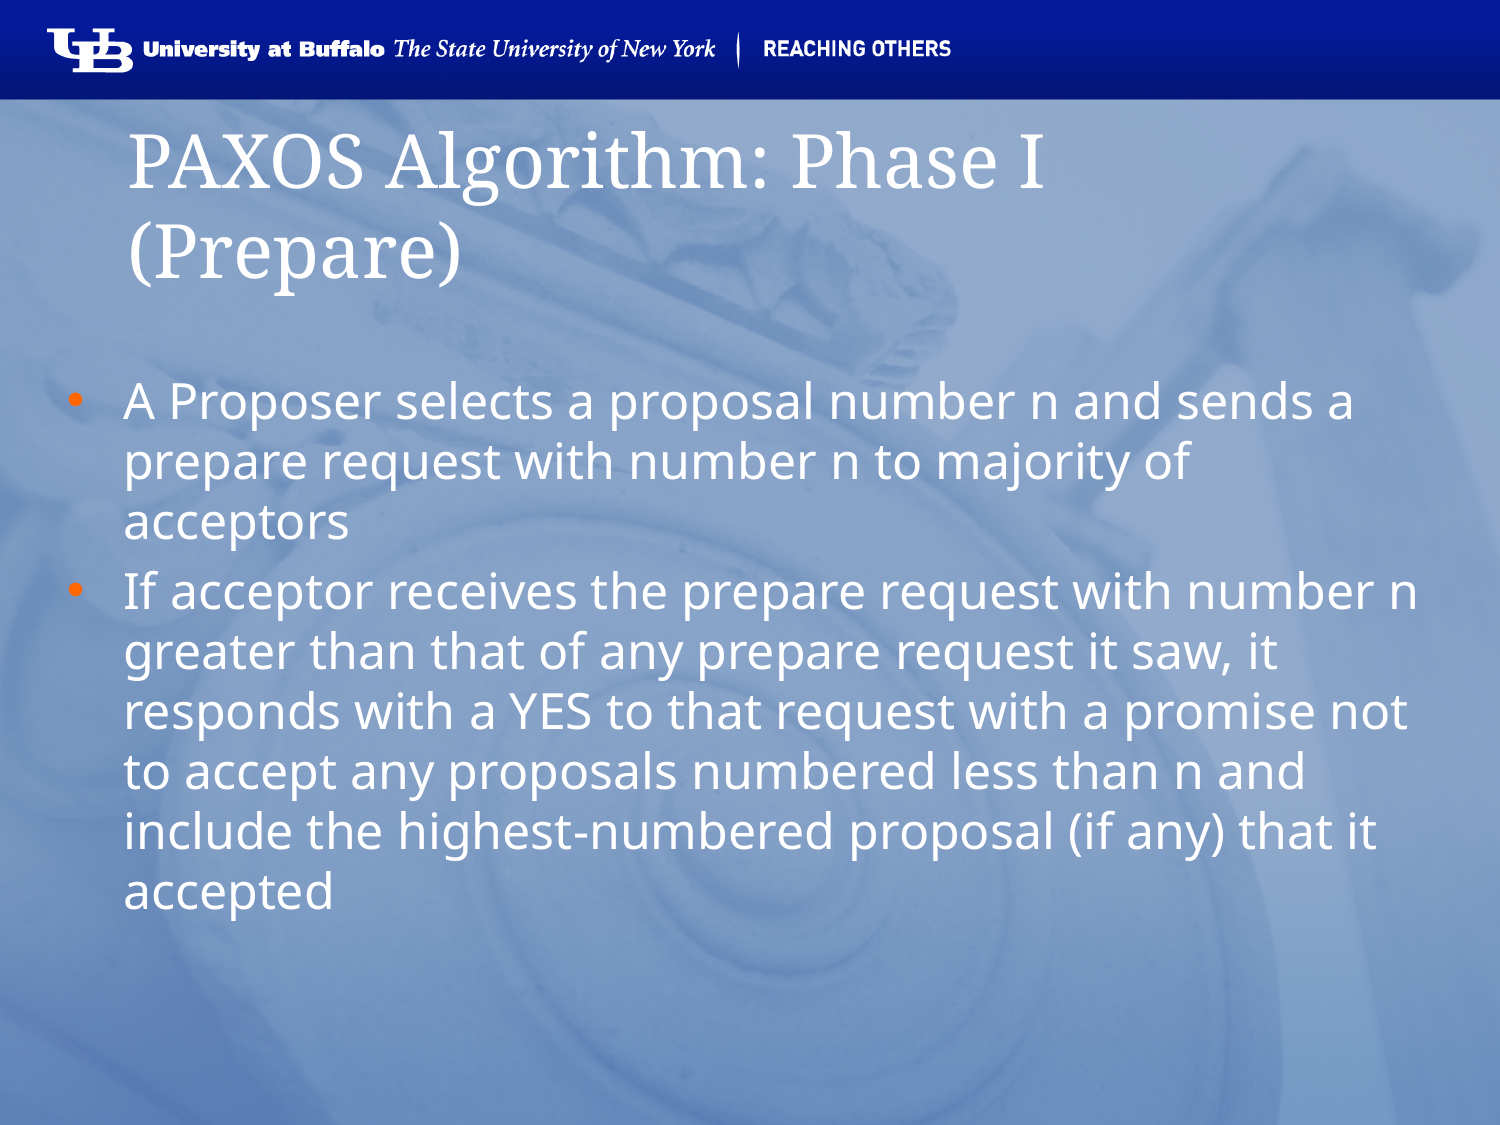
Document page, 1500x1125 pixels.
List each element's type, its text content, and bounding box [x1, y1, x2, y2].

list A Proposer selects a proposal number n and sends a prepare request with number n to majority of acceptors If acceptor receives the prepare request with number n greater than that of any prepare request it saw, it responds with a YES to that request with a promise not to accept any proposals numbered less than n and include the highest-numbered proposal (if any) that it accepted [52, 361, 1438, 896]
picture [0, 0, 1500, 1125]
title PAXOS Algorithm: Phase I (Prepare) [112, 105, 1388, 212]
